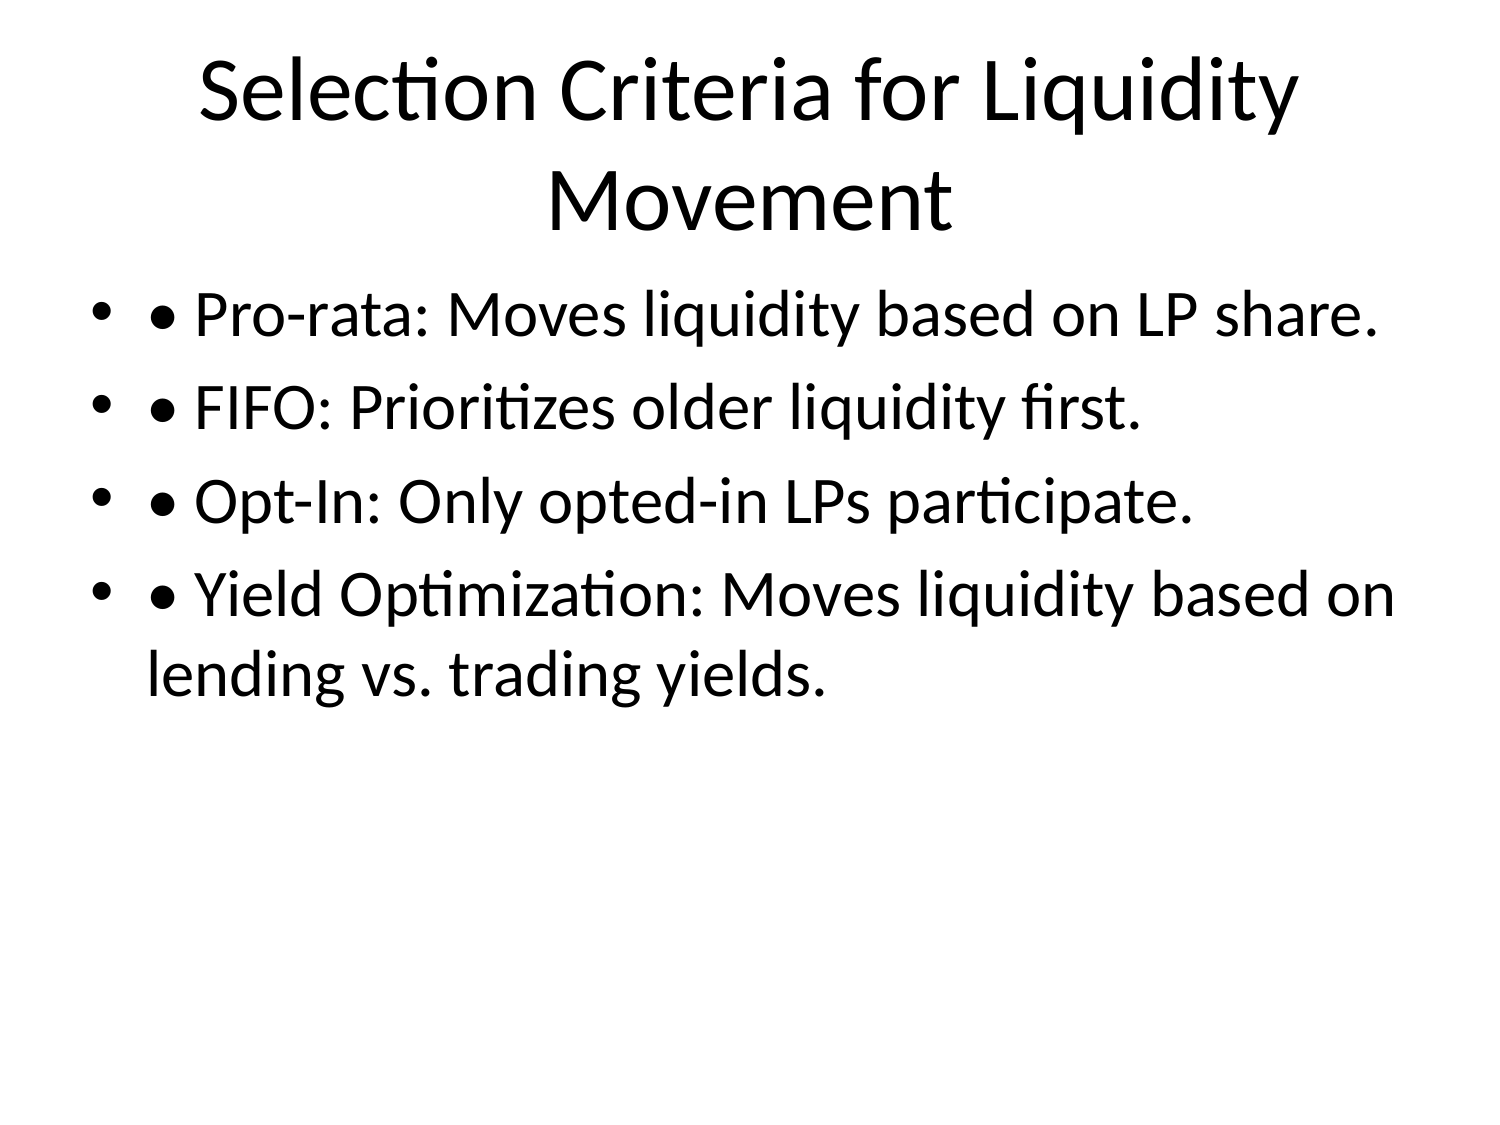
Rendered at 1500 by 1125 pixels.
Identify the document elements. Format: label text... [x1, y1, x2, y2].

list • Pro-rata: Moves liquidity based on LP share. • FIFO: Prioritizes older liquidity first. • Opt-In: Only opted-in LPs participate. • Yield Optimization: Moves liquidity based on lending vs. trading yields. [75, 262, 1425, 1005]
title Selection Criteria for Liquidity Movement [75, 45, 1425, 233]
